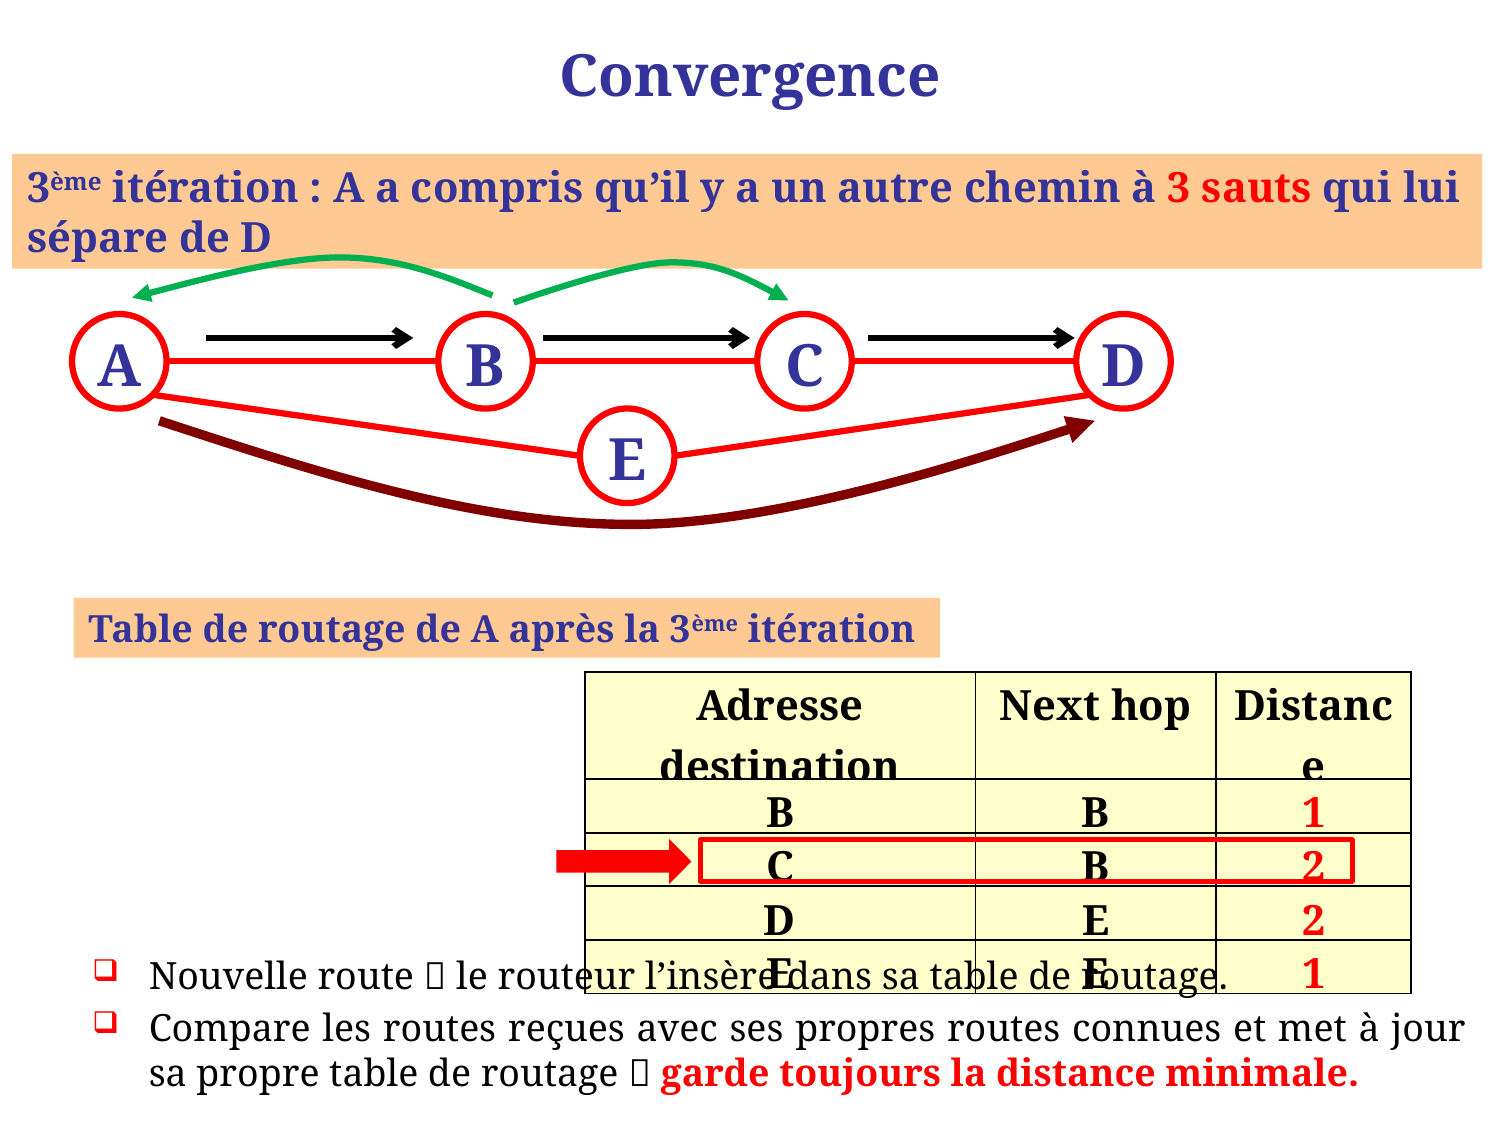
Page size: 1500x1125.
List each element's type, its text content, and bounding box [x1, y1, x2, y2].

table_header Next hop [976, 673, 1215, 778]
table_cell 2 [1217, 887, 1410, 939]
table_cell B [586, 780, 975, 832]
table_cell B [976, 834, 1215, 839]
table_cell B [976, 780, 1215, 832]
text_box [491, 512, 757, 525]
text_box [556, 838, 692, 884]
text_box [132, 257, 493, 301]
table_cell 2 [1217, 834, 1410, 885]
text_box Table de routage de A après la 3ème itération [73, 597, 941, 658]
text_box [513, 262, 789, 303]
table_cell 1 [1217, 780, 1410, 832]
text_box 3ème itération : A a compris qu’il y a un autre chemin à 3 sauts qui lui sépare de D [12, 153, 1483, 269]
title Convergence [75, 33, 1425, 114]
text_box Nouvelle route  le routeur l’insère dans sa table de routage. Compare les routes reçues avec ses propres routes connues et met à jour sa propre table de routage  garde toujours la distance minimale. [11, 944, 1483, 1118]
table_header Adresse destination [586, 673, 975, 778]
table_cell C [586, 834, 975, 885]
table_cell D [586, 887, 975, 939]
table_cell E [976, 887, 1215, 939]
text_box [71, 313, 1172, 504]
text_box [700, 839, 1353, 882]
table_header Distance [1217, 673, 1410, 778]
